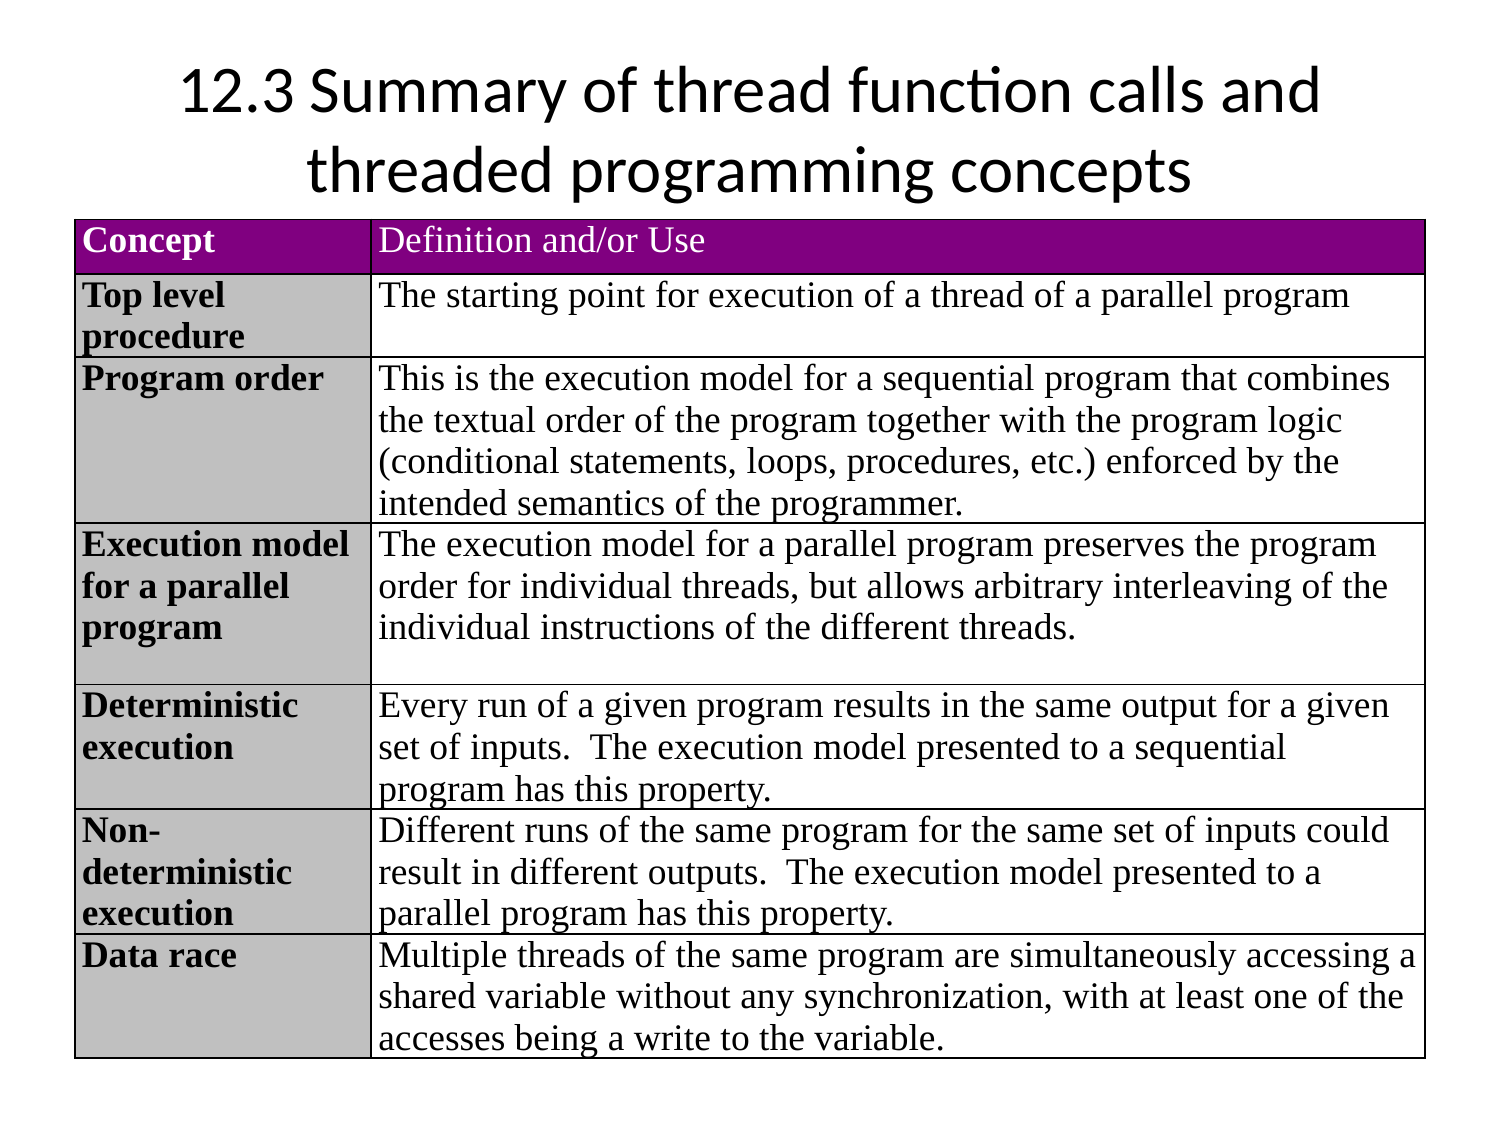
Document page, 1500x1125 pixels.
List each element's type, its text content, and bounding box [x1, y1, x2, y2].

table_cell Every run of a given program results in the same output for a given set of inputs. The execution model presented to a sequential program has this property. [372, 685, 1424, 808]
table_cell Execution model for a parallel program [76, 524, 370, 684]
table_cell This is the execution model for a sequential program that combines the textual order of the program together with the program logic (conditional statements, loops, procedures, etc.) enforced by the intended semantics of the programmer. [372, 358, 1424, 522]
table_cell Data race [76, 935, 370, 1057]
table_header Definition and/or Use [372, 220, 1424, 273]
table_cell Multiple threads of the same program are simultaneously accessing a shared variable without any synchronization, with at least one of the accesses being a write to the variable. [372, 935, 1424, 1057]
table_header Concept [76, 220, 370, 273]
table_cell Top level procedure [76, 275, 370, 356]
table_cell Deterministic execution [76, 685, 370, 808]
table_cell Non-deterministic execution [76, 810, 370, 933]
title 12.3 Summary of thread function calls and threaded programming concepts [75, 45, 1425, 207]
table_cell The execution model for a parallel program preserves the program order for individual threads, but allows arbitrary interleaving of the individual instructions of the different threads. [372, 524, 1424, 684]
table_cell The starting point for execution of a thread of a parallel program [372, 275, 1424, 356]
table_cell Program order [76, 358, 370, 522]
table_cell Different runs of the same program for the same set of inputs could result in different outputs. The execution model presented to a parallel program has this property. [372, 810, 1424, 933]
